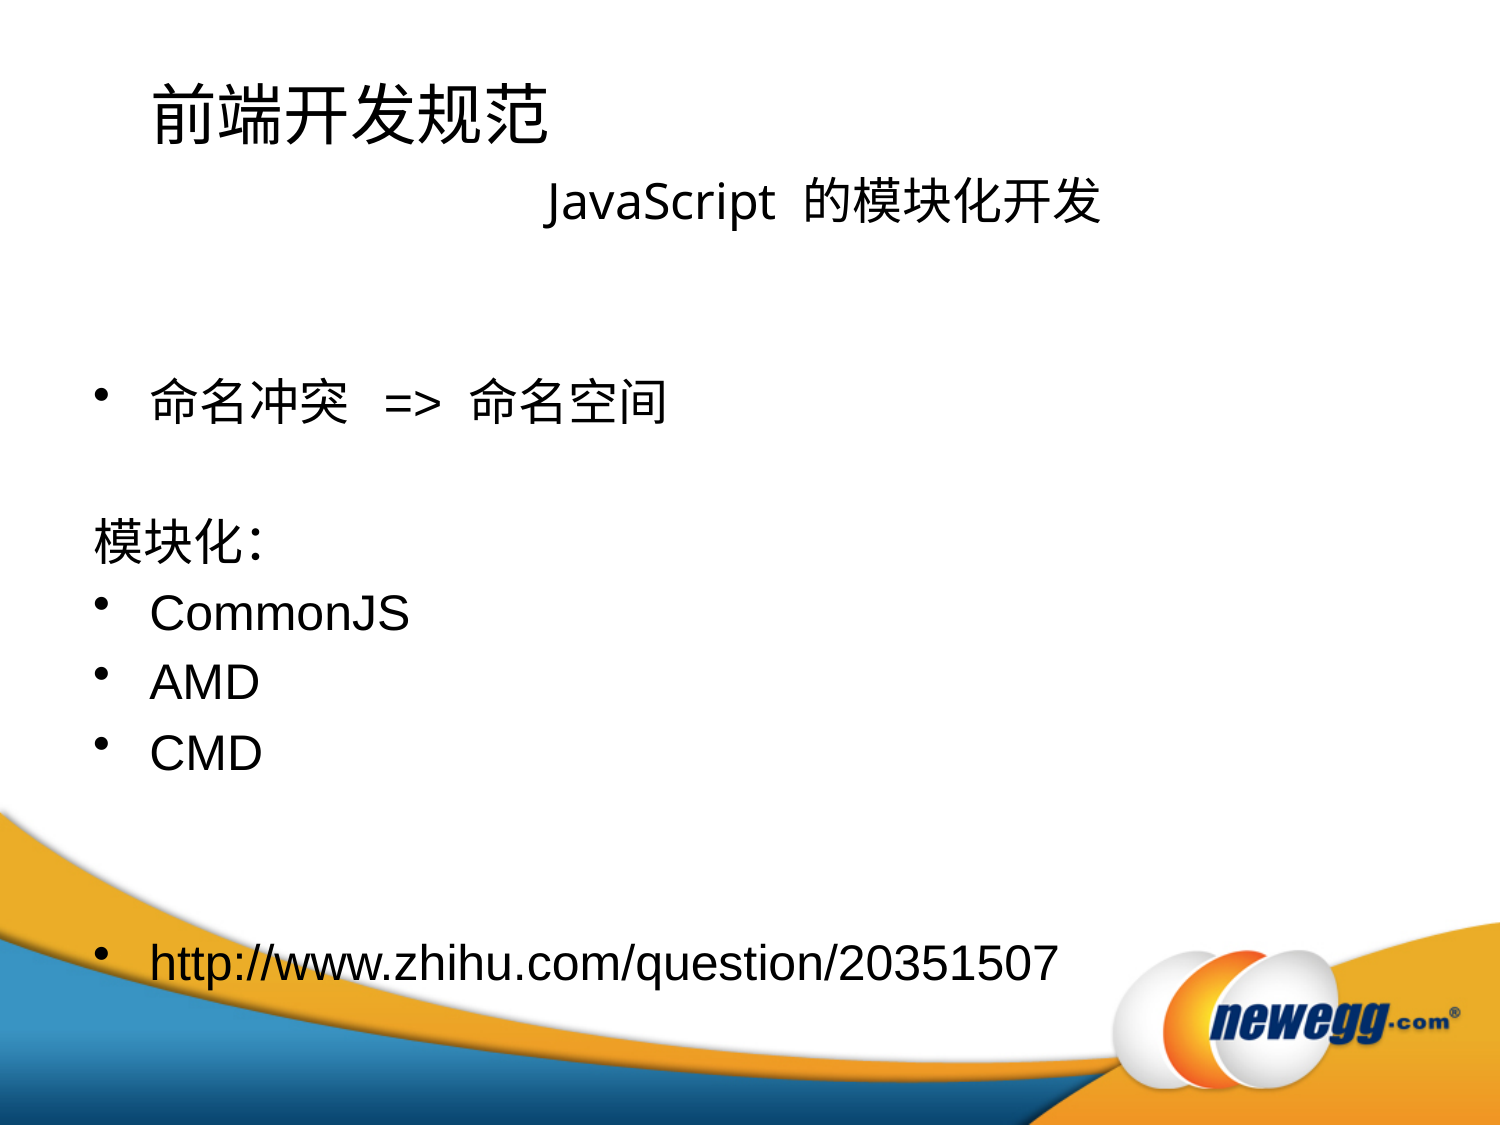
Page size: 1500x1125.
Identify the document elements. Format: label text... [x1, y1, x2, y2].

list 命名冲突 => 命名空间 模块化： CommonJS AMD CMD http://www.zhihu.com/question/20351507 [78, 302, 1453, 846]
picture [0, 0, 1500, 1125]
title 前端开发规范 JavaScript 的模块化开发 [62, 78, 1438, 229]
